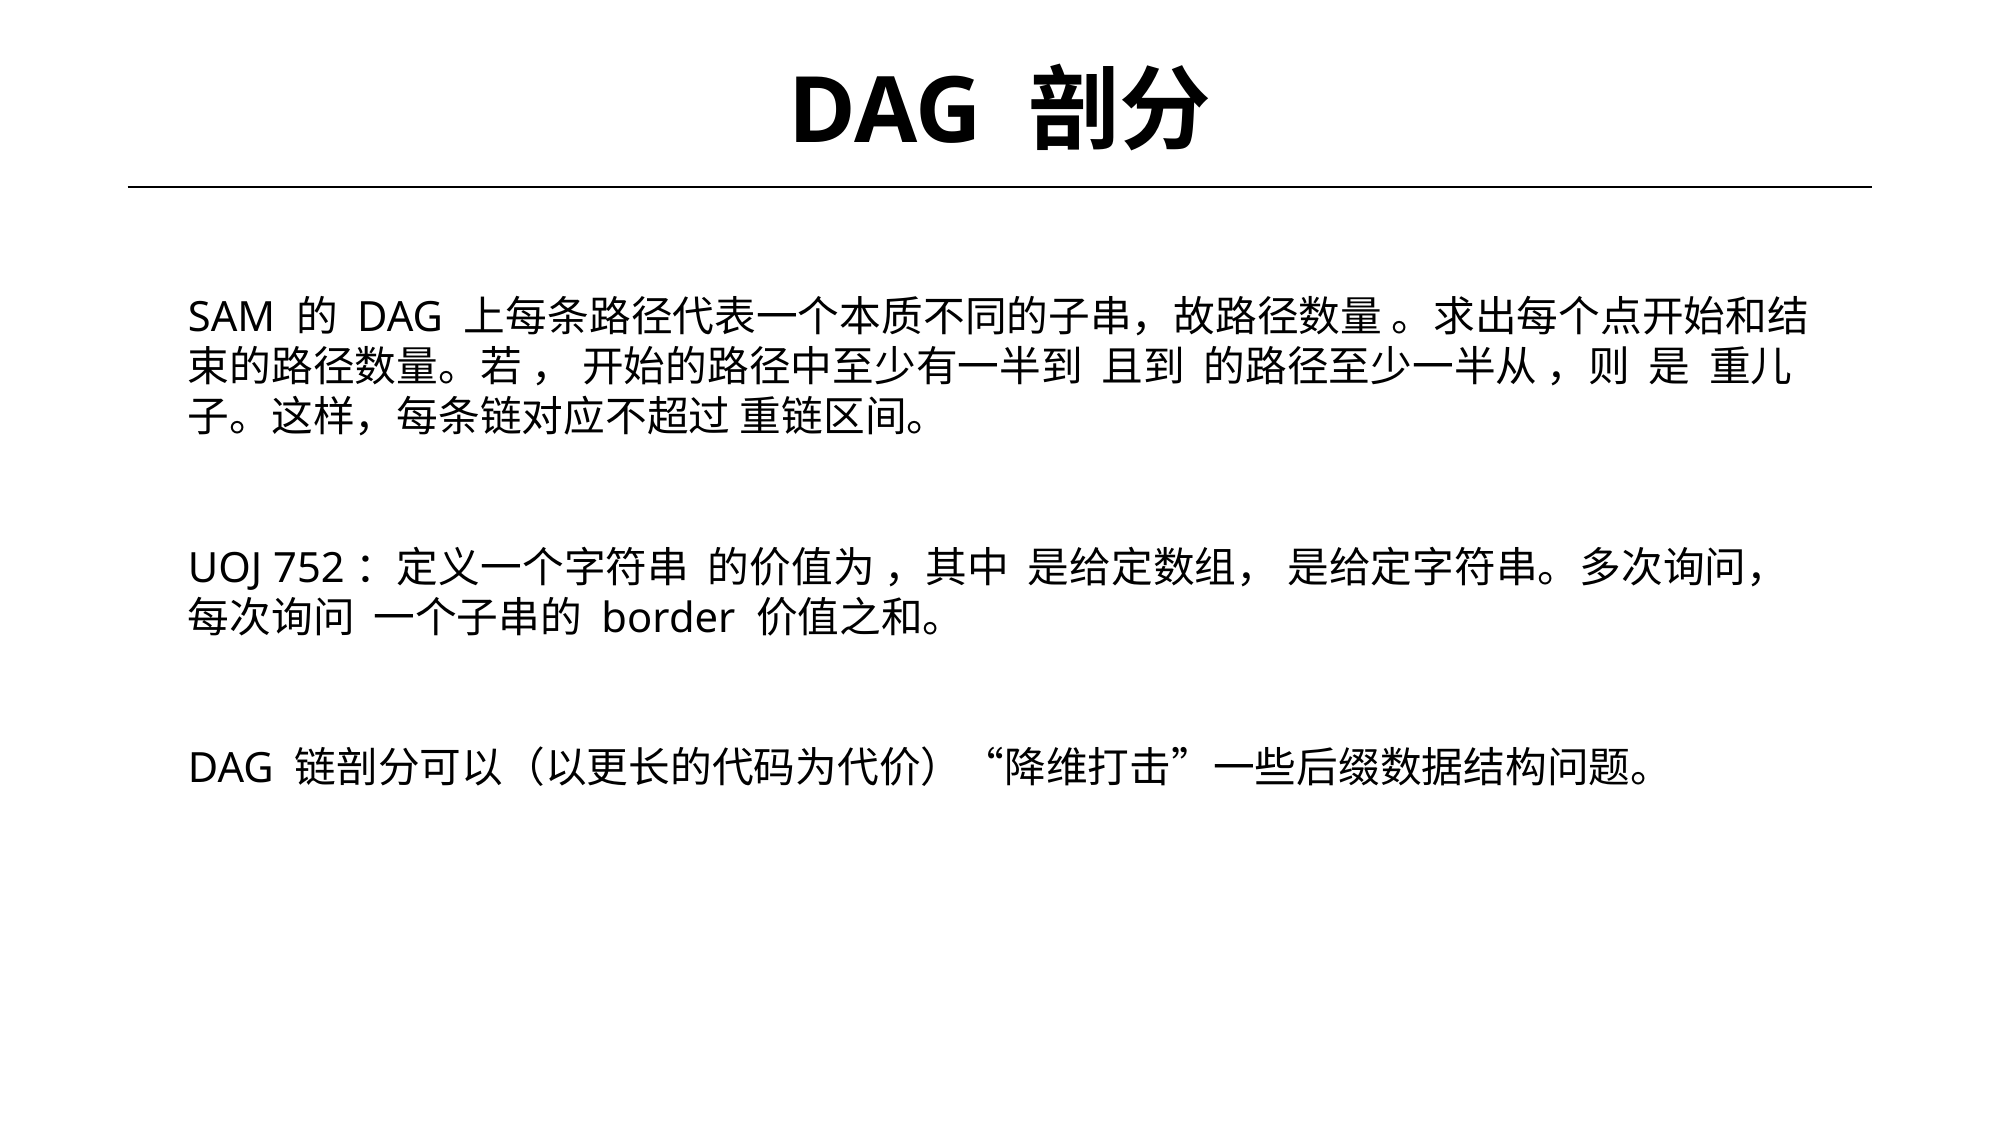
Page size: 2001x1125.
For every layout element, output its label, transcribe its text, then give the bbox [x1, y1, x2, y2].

title DAG 剖分 [249, 18, 1750, 171]
